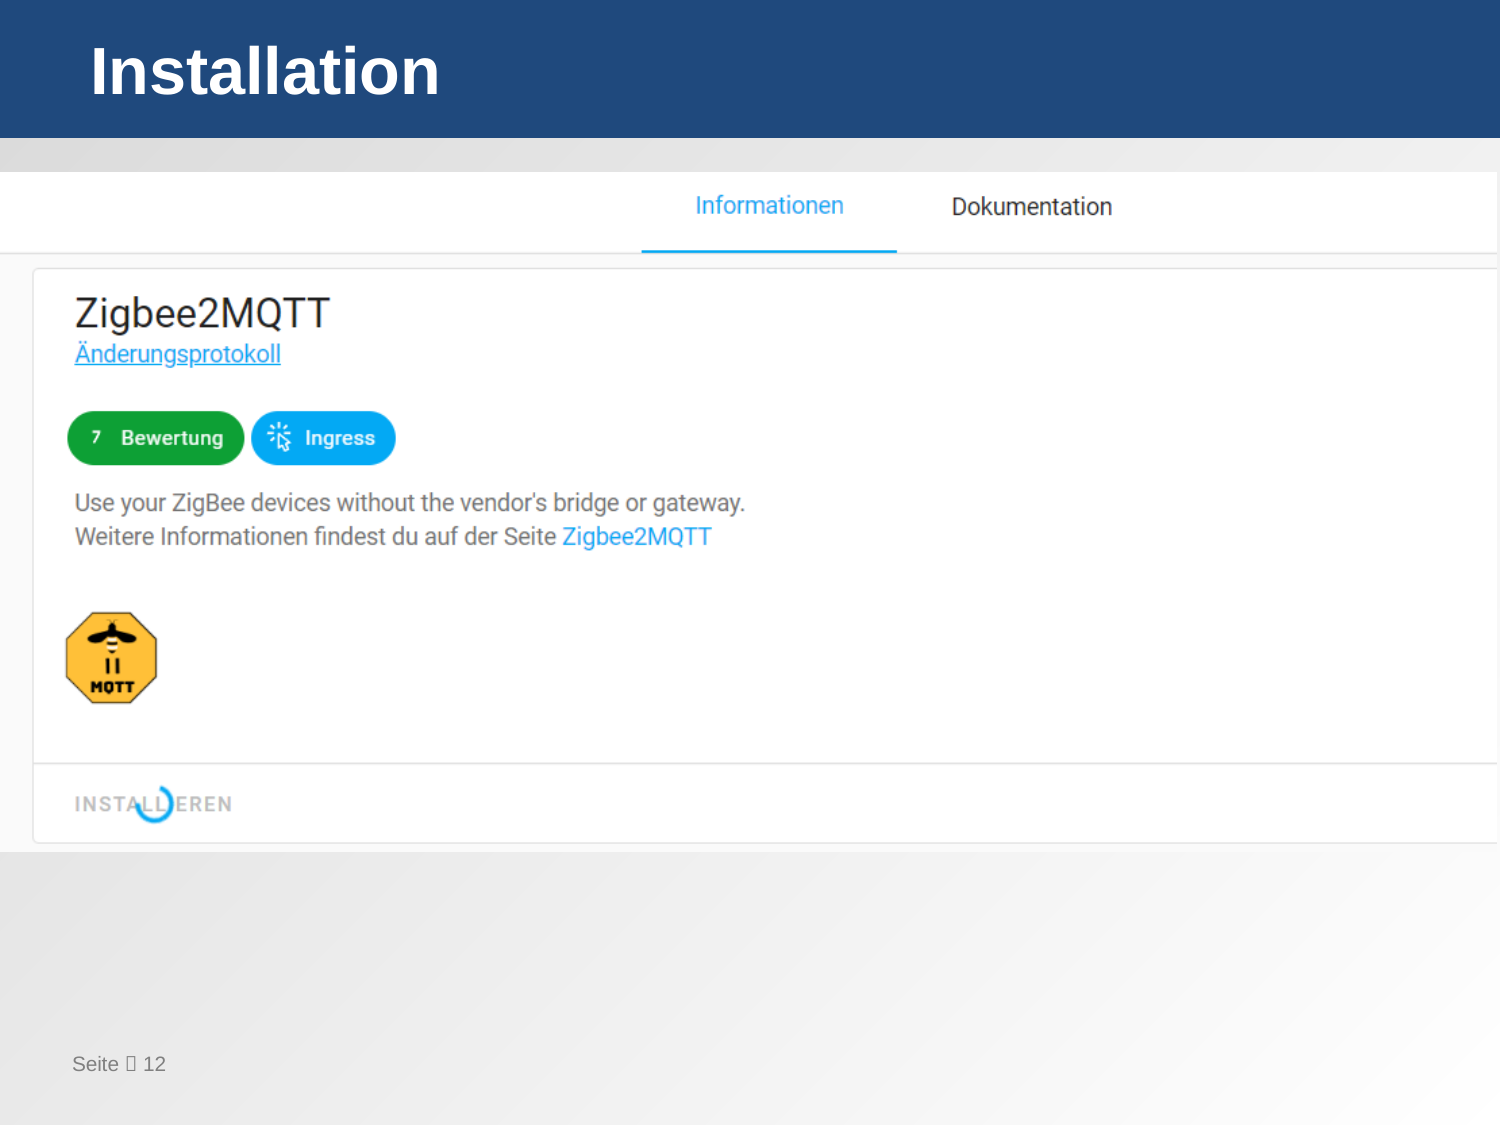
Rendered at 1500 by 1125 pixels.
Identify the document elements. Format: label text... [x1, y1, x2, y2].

title Installation [75, 20, 1425, 171]
picture [0, 172, 1497, 852]
